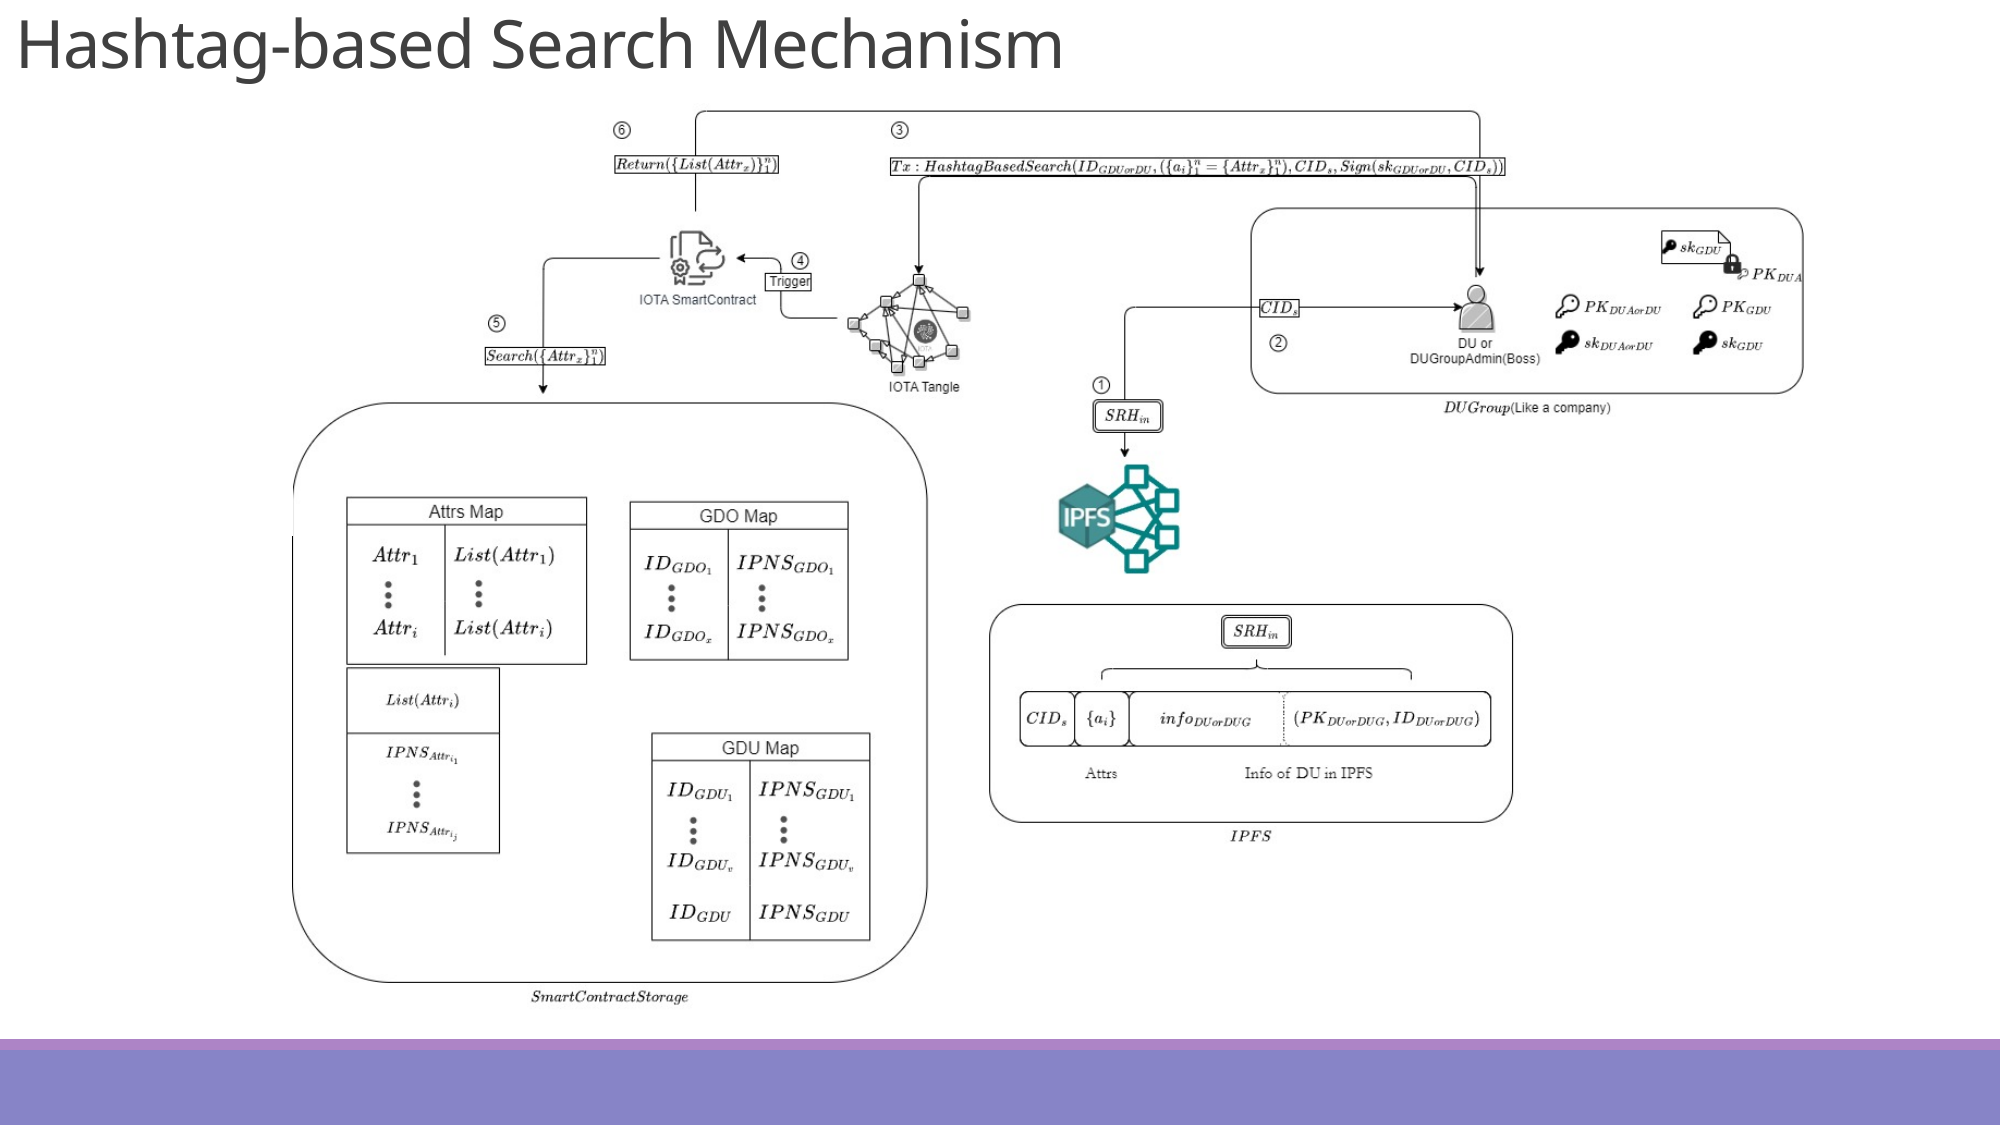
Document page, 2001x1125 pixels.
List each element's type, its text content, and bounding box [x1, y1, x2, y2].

picture [106, 102, 2000, 1033]
title Hashtag-based Search Mechanism [0, 0, 1656, 238]
